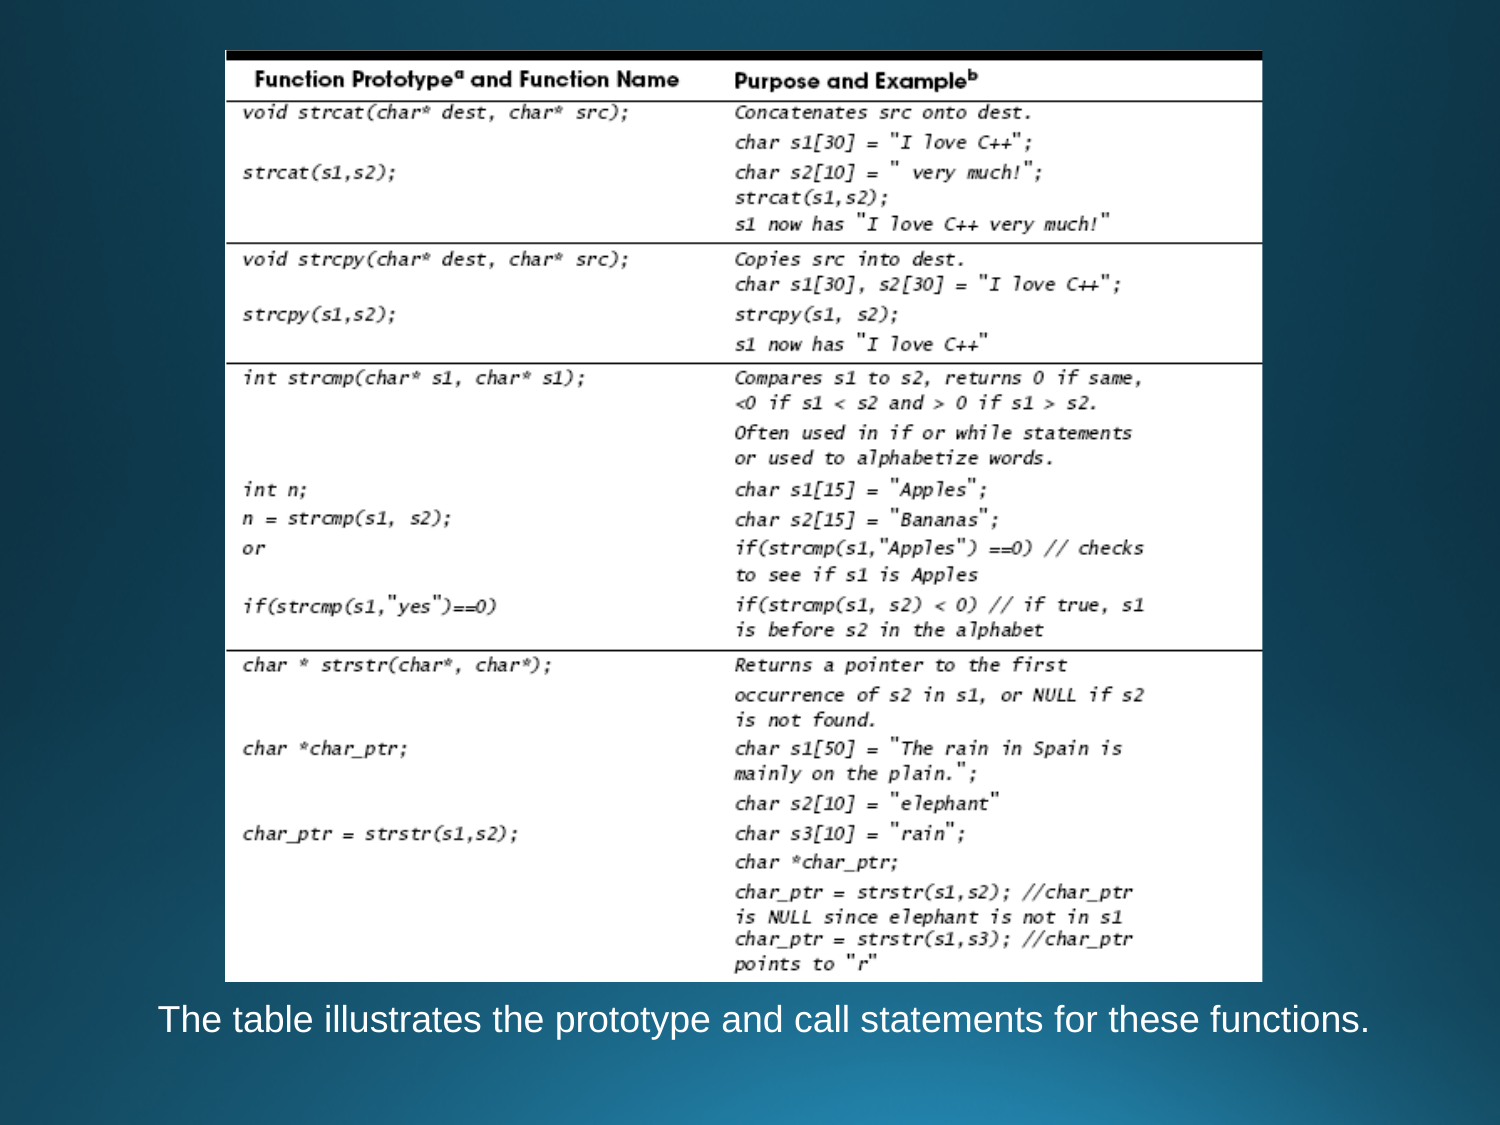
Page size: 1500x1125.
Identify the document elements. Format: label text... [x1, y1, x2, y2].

picture [0, 0, 1500, 1125]
text_box The table illustrates the prototype and call statements for these functions. [142, 987, 1397, 1125]
